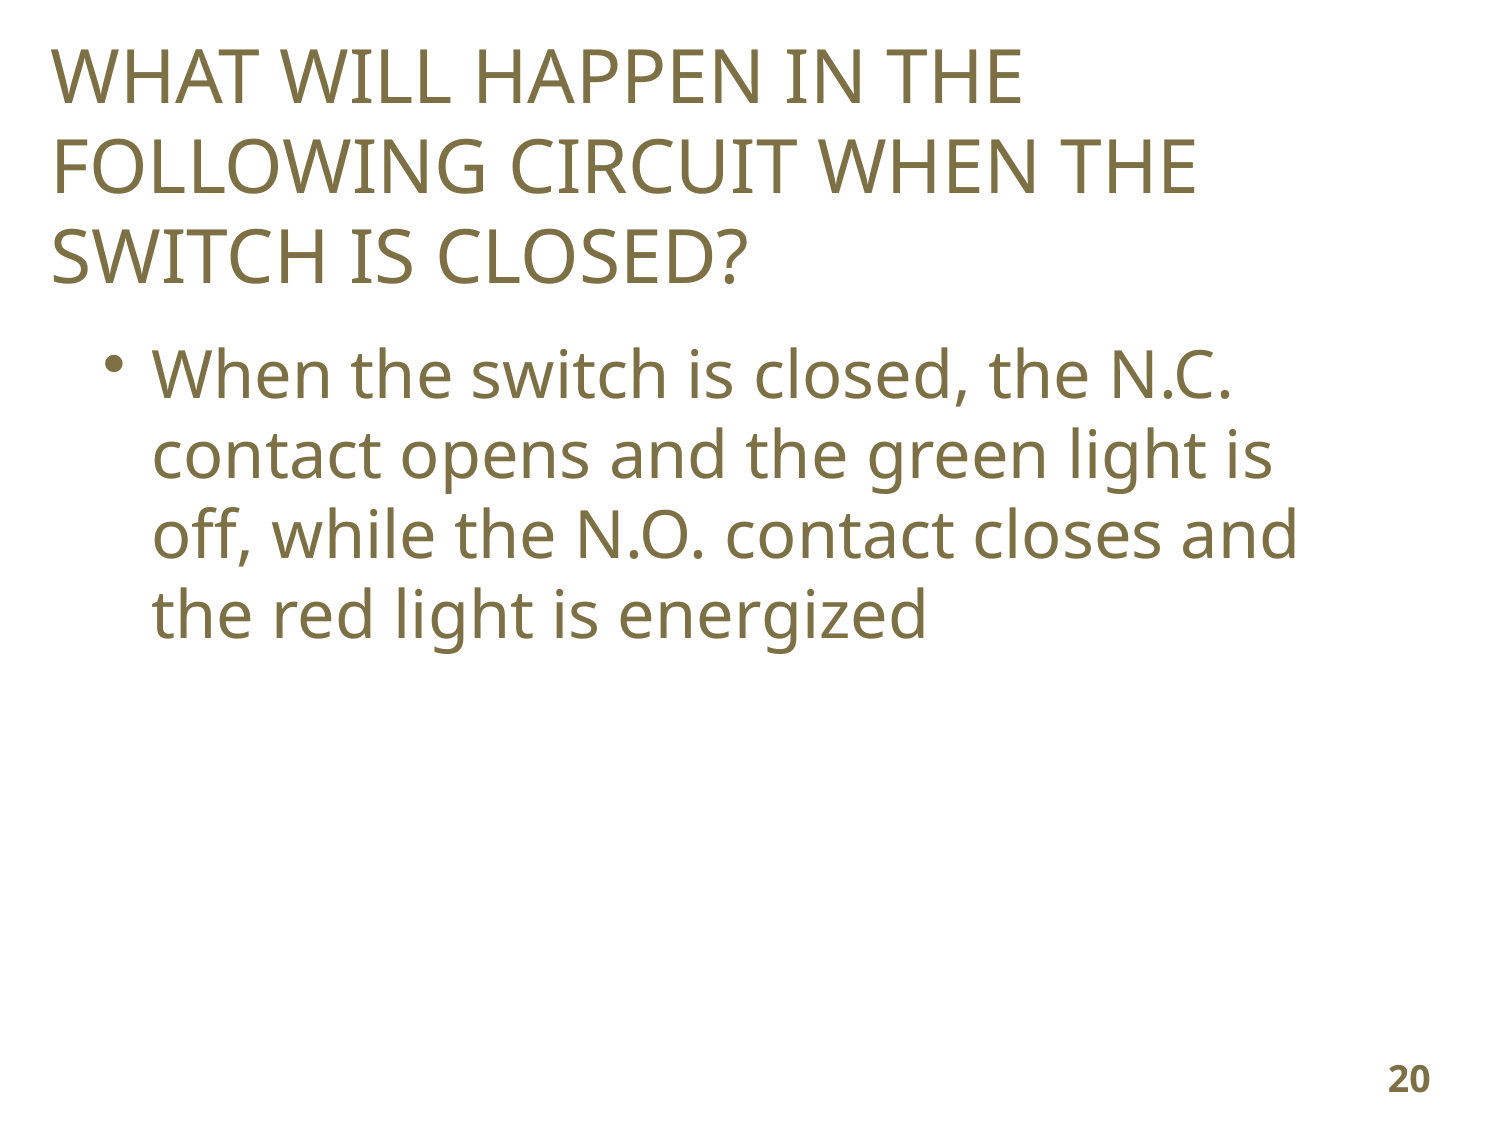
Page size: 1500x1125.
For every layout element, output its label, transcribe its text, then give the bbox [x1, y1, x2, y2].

title WHAT WILL HAPPEN IN THE FOLLOWING CIRCUIT WHEN THE SWITCH IS CLOSED? [37, 22, 1417, 135]
slide_number 20 [1374, 1074, 1475, 1113]
list When the switch is closed, the N.C. contact opens and the green light is off, while the N.O. contact closes and the red light is energized [87, 322, 1406, 1026]
